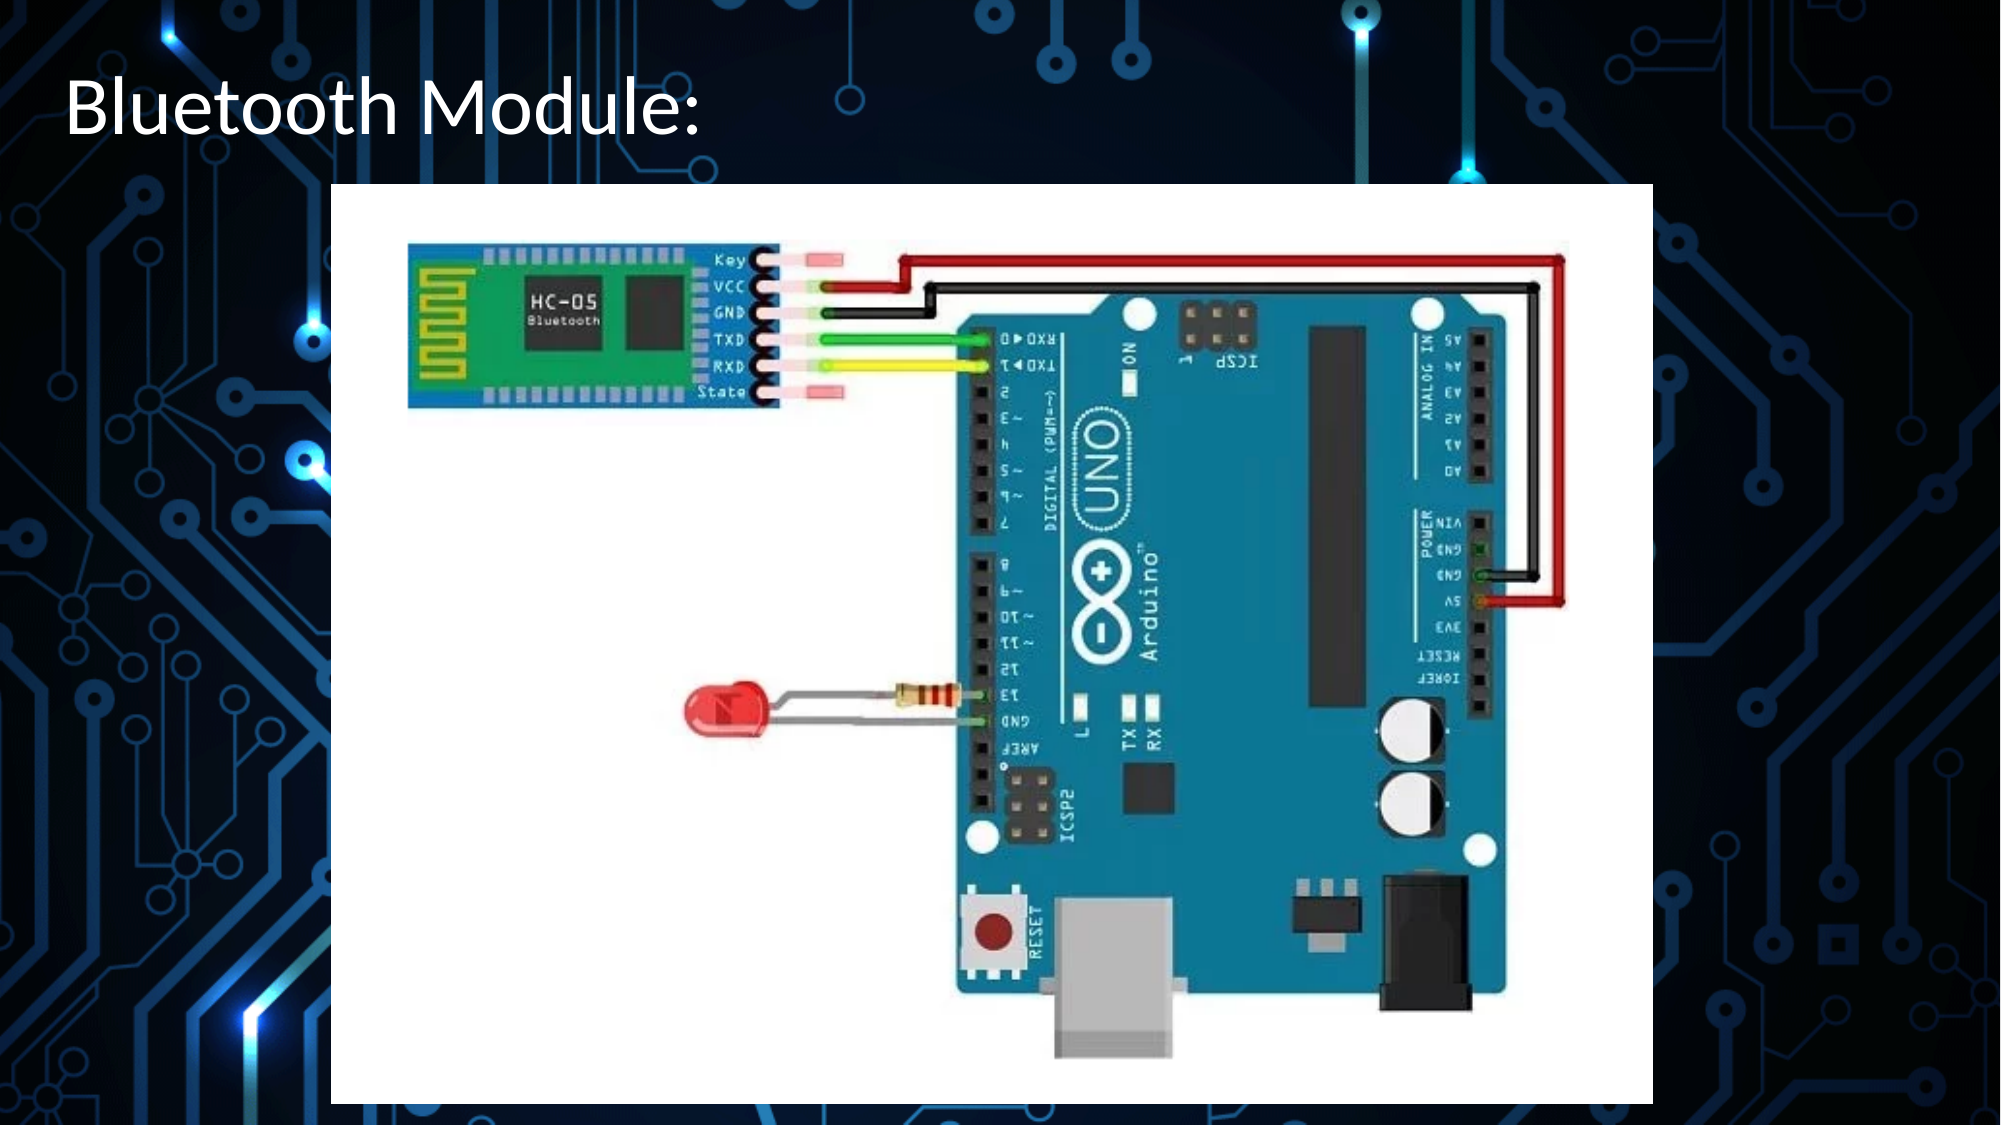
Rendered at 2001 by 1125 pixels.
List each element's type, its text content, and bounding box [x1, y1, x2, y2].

picture [0, 0, 2001, 1125]
text_box Bluetooth Module: [49, 43, 771, 159]
